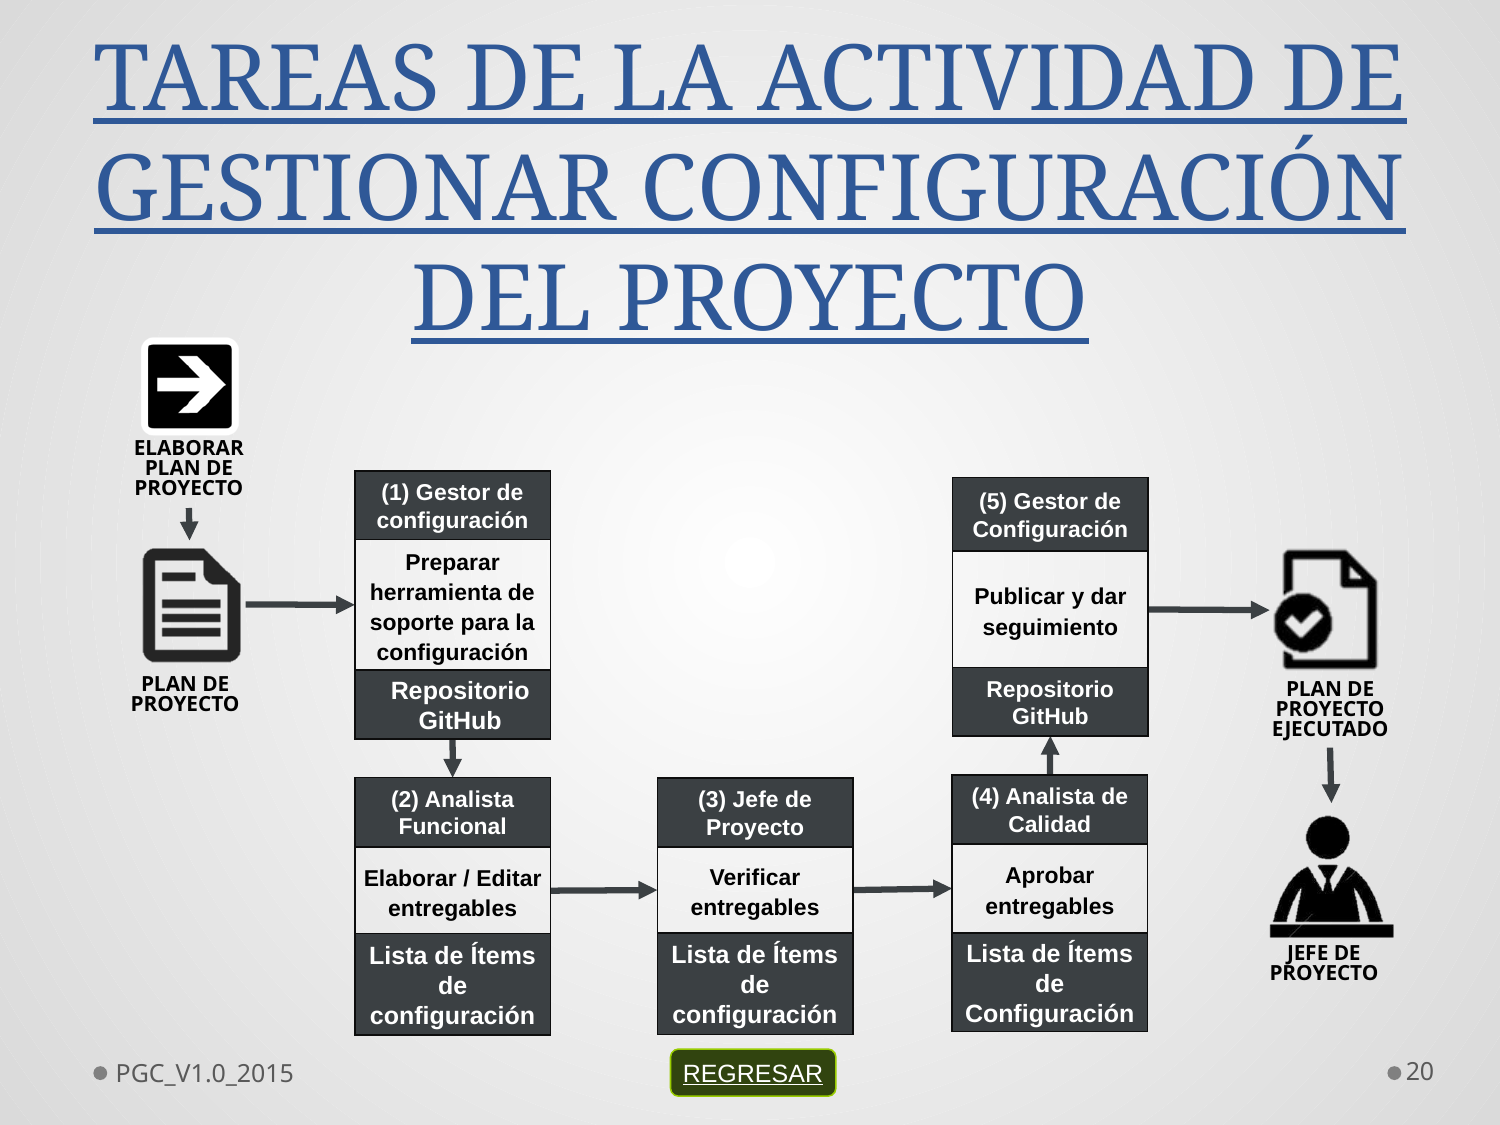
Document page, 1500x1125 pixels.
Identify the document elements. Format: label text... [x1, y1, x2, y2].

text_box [89, 325, 1436, 1036]
footer PGC_V1.0_2015 [108, 1043, 703, 1103]
title TAREAS DE LA ACTIVIDAD DE GESTIONAR CONFIGURACIÓN DEL PROYECTO [0, 29, 1500, 357]
slide_number 20 [1401, 1042, 1494, 1103]
text_box REGRESAR [703, 1049, 836, 1097]
